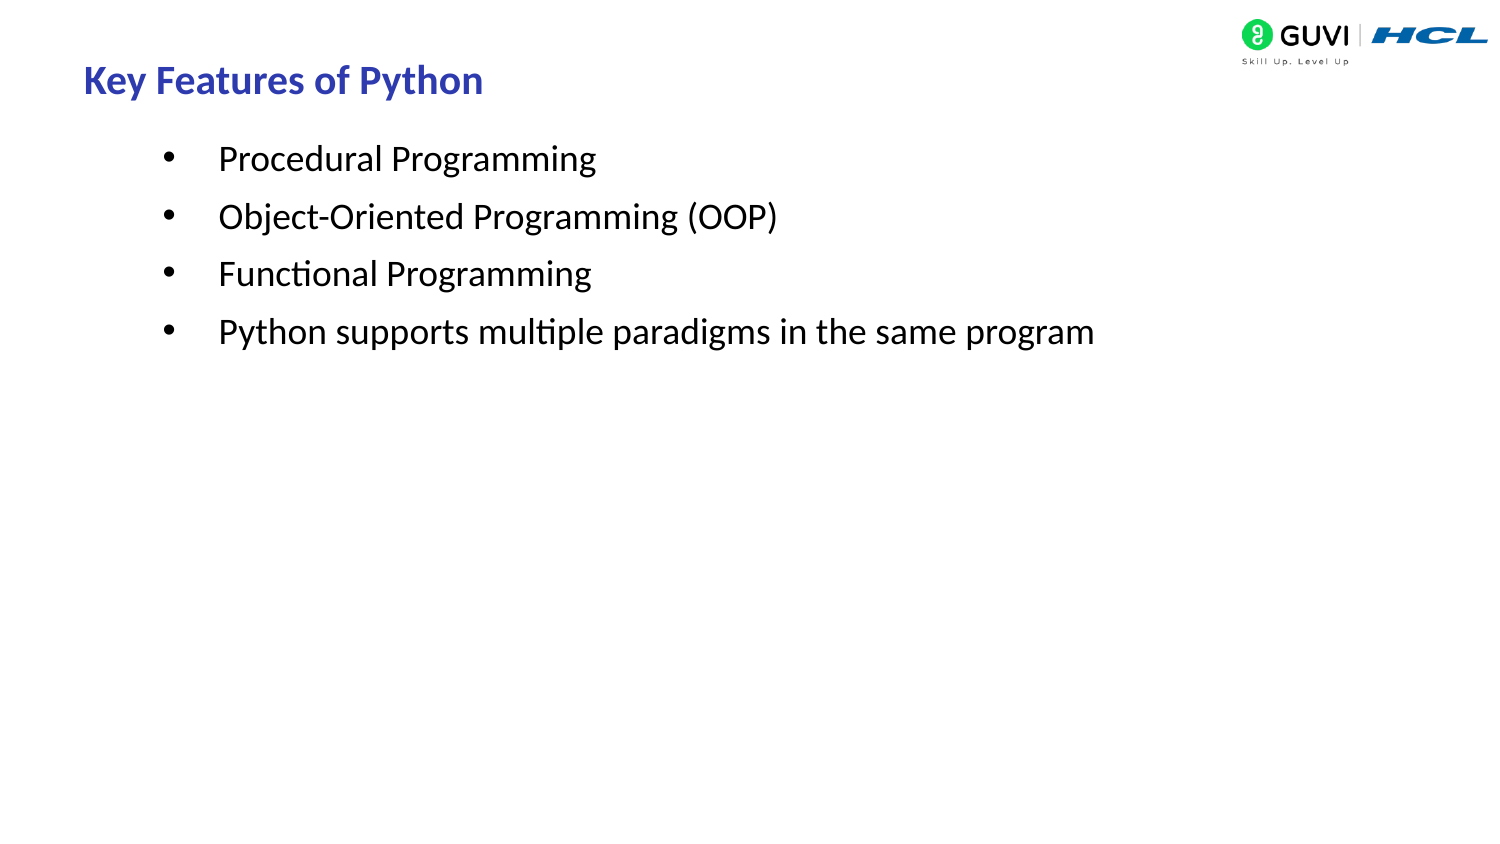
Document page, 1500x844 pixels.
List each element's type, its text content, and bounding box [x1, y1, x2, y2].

list Procedural Programming Object-Oriented Programming (OOP) Functional Programming Python supports multiple paradigms in the same program [87, 134, 1450, 412]
picture [1242, 18, 1488, 71]
title Key Features of Python [84, 52, 1022, 104]
